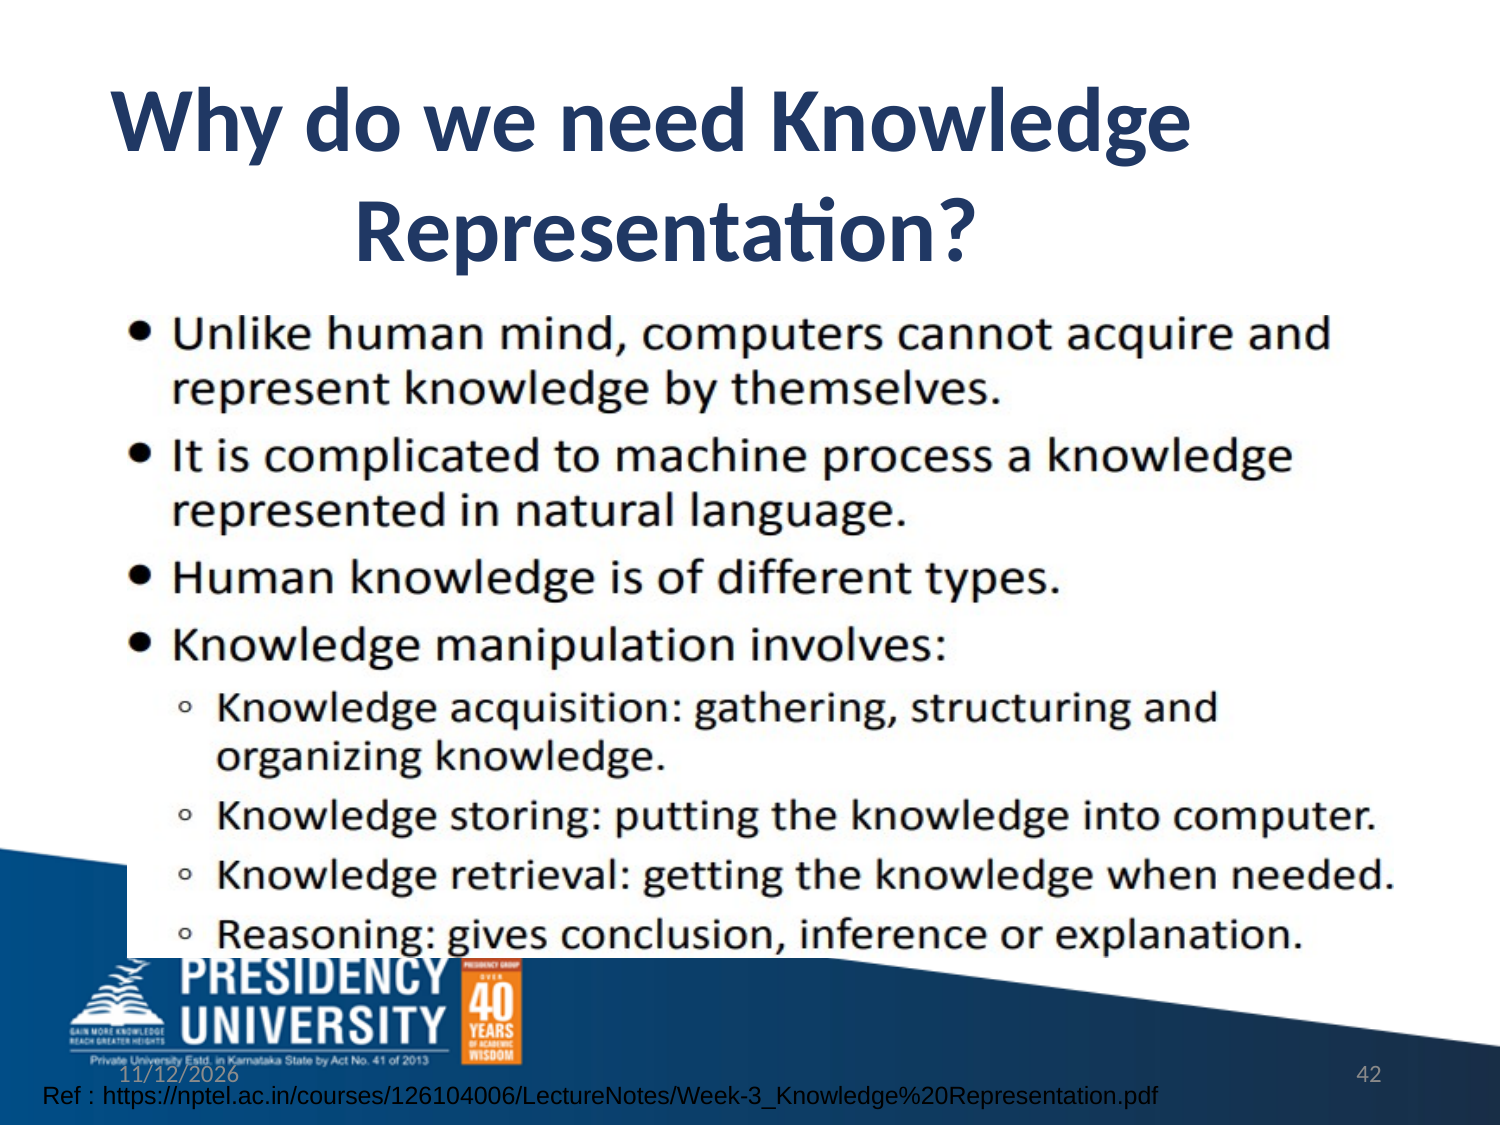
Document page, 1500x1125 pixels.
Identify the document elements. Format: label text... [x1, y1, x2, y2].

slide_number 42 [1059, 1042, 1397, 1103]
picture [0, 845, 1500, 1125]
text_box Ref : https://nptel.ac.in/courses/126104006/LectureNotes/Week-3_Knowledge%20Representation.pdf [40, 1077, 1164, 1110]
title Why do we need Knowledge Representation? [103, 57, 1397, 280]
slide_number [103, 1042, 441, 1077]
text_box [127, 315, 1394, 958]
